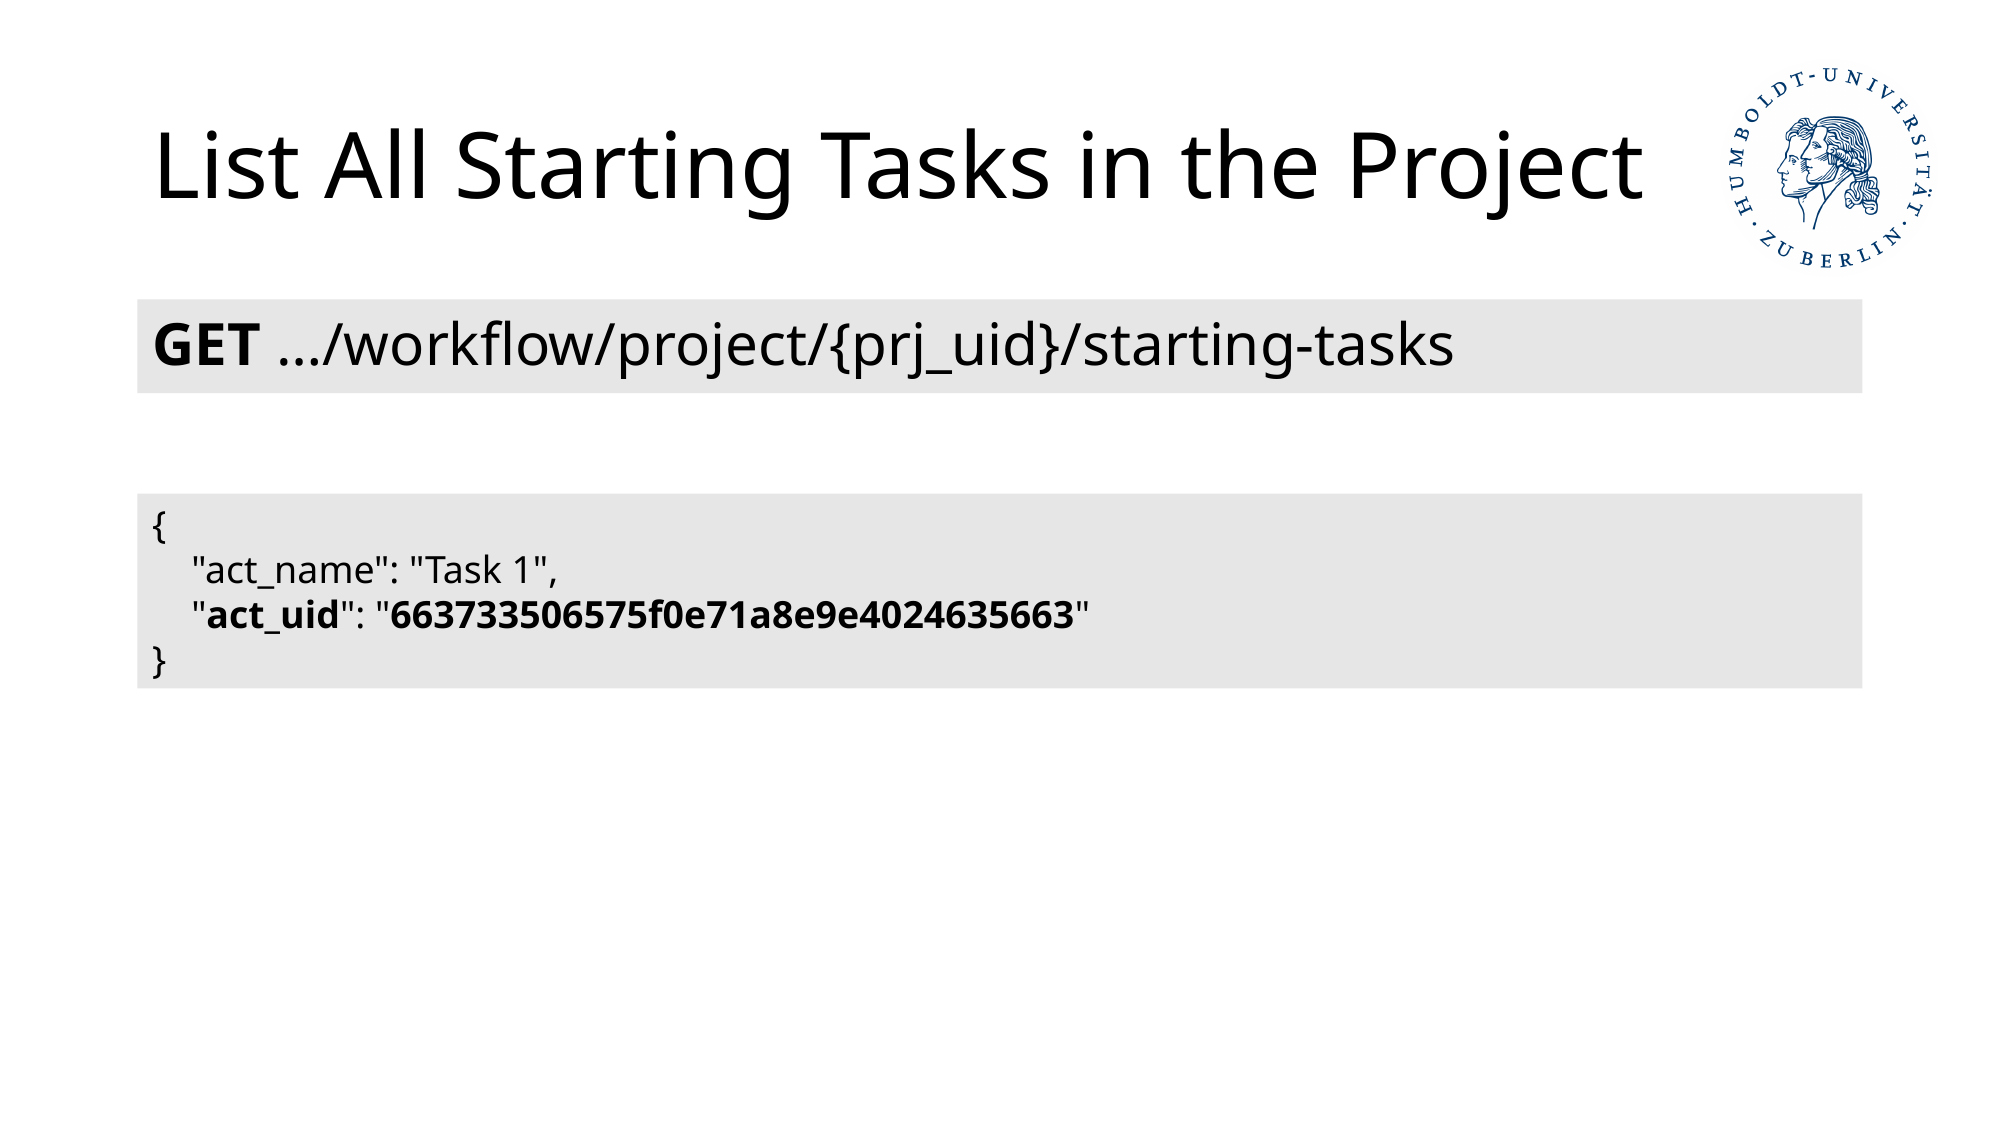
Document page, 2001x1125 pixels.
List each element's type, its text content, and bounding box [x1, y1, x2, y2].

title List All Starting Tasks in the Project [137, 59, 1863, 278]
list GET …/workflow/project/{prj_uid}/starting-tasks [137, 299, 1863, 394]
text_box { "act_name": "Task 1", "act_uid": "663733506575f0e71a8e9e4024635663" } [137, 493, 1863, 689]
picture [1863, 59, 1938, 277]
